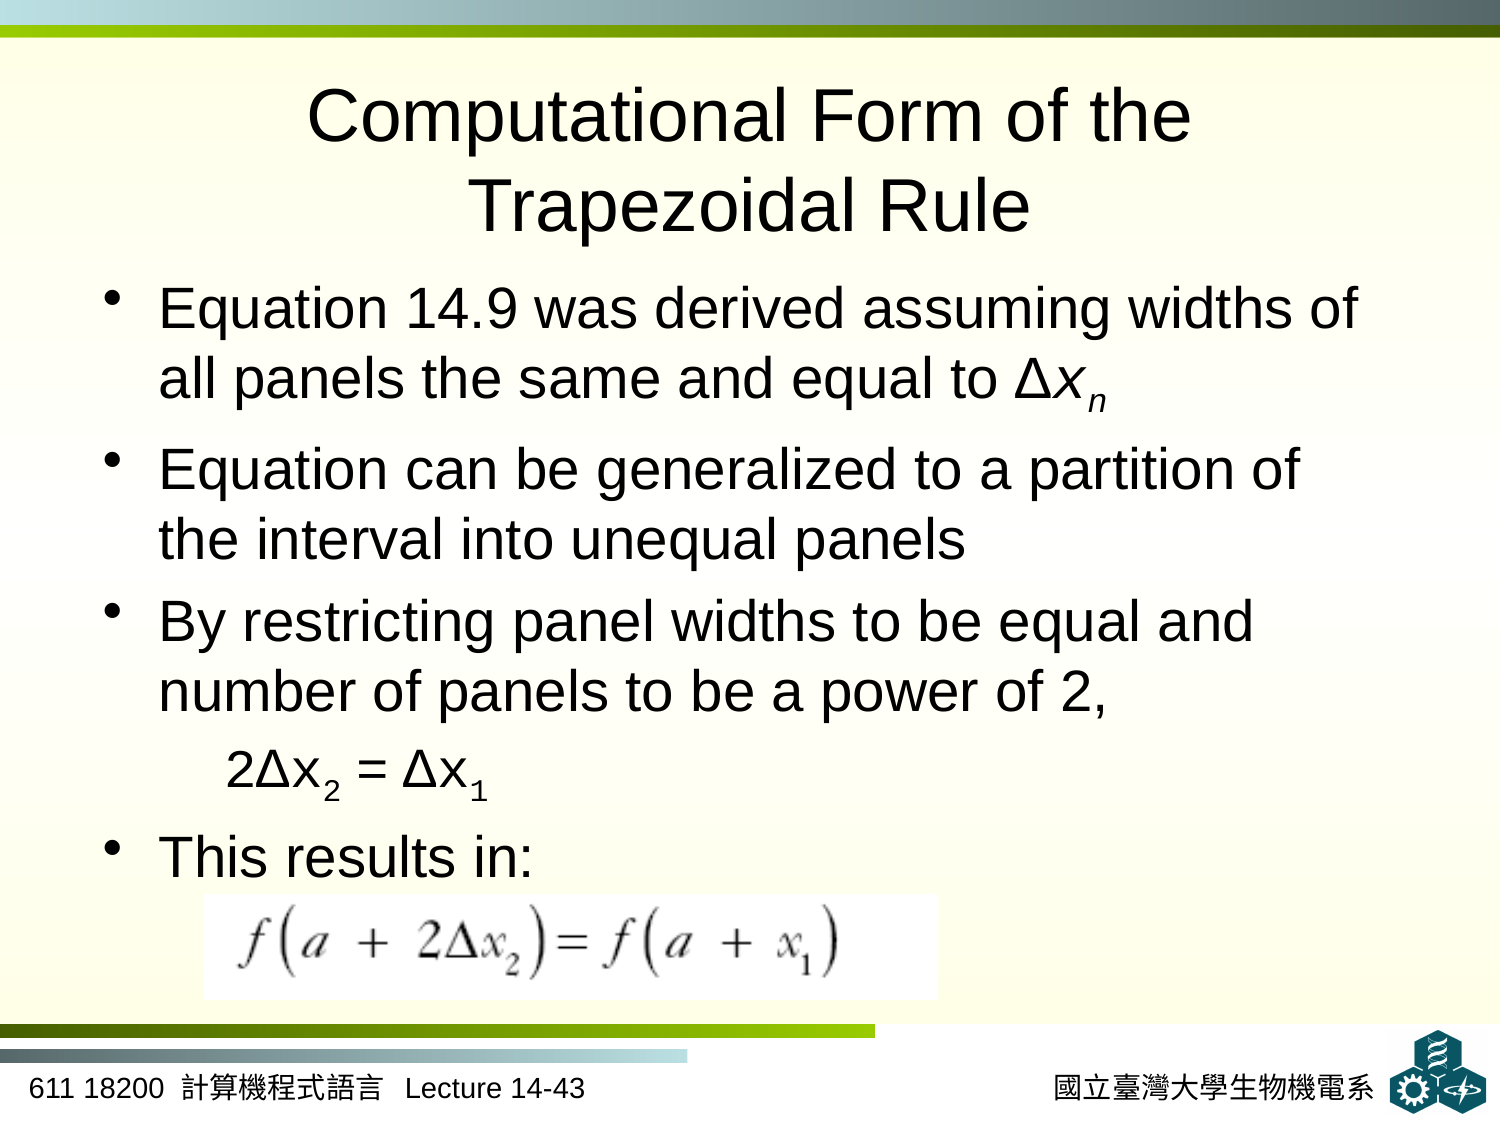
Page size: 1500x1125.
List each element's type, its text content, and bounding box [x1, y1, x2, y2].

picture [1387, 1029, 1488, 1115]
list Equation 14.9 was derived assuming widths of all panels the same and equal to ∆xn Equation can be generalized to a partition of the interval into unequal panels By restricting panel widths to be equal and number of panels to be a power of 2, 2∆x2 = ∆x1 This results in: [87, 262, 1413, 838]
title Computational Form of the Trapezoidal Rule [87, 37, 1413, 262]
picture [204, 894, 938, 1001]
